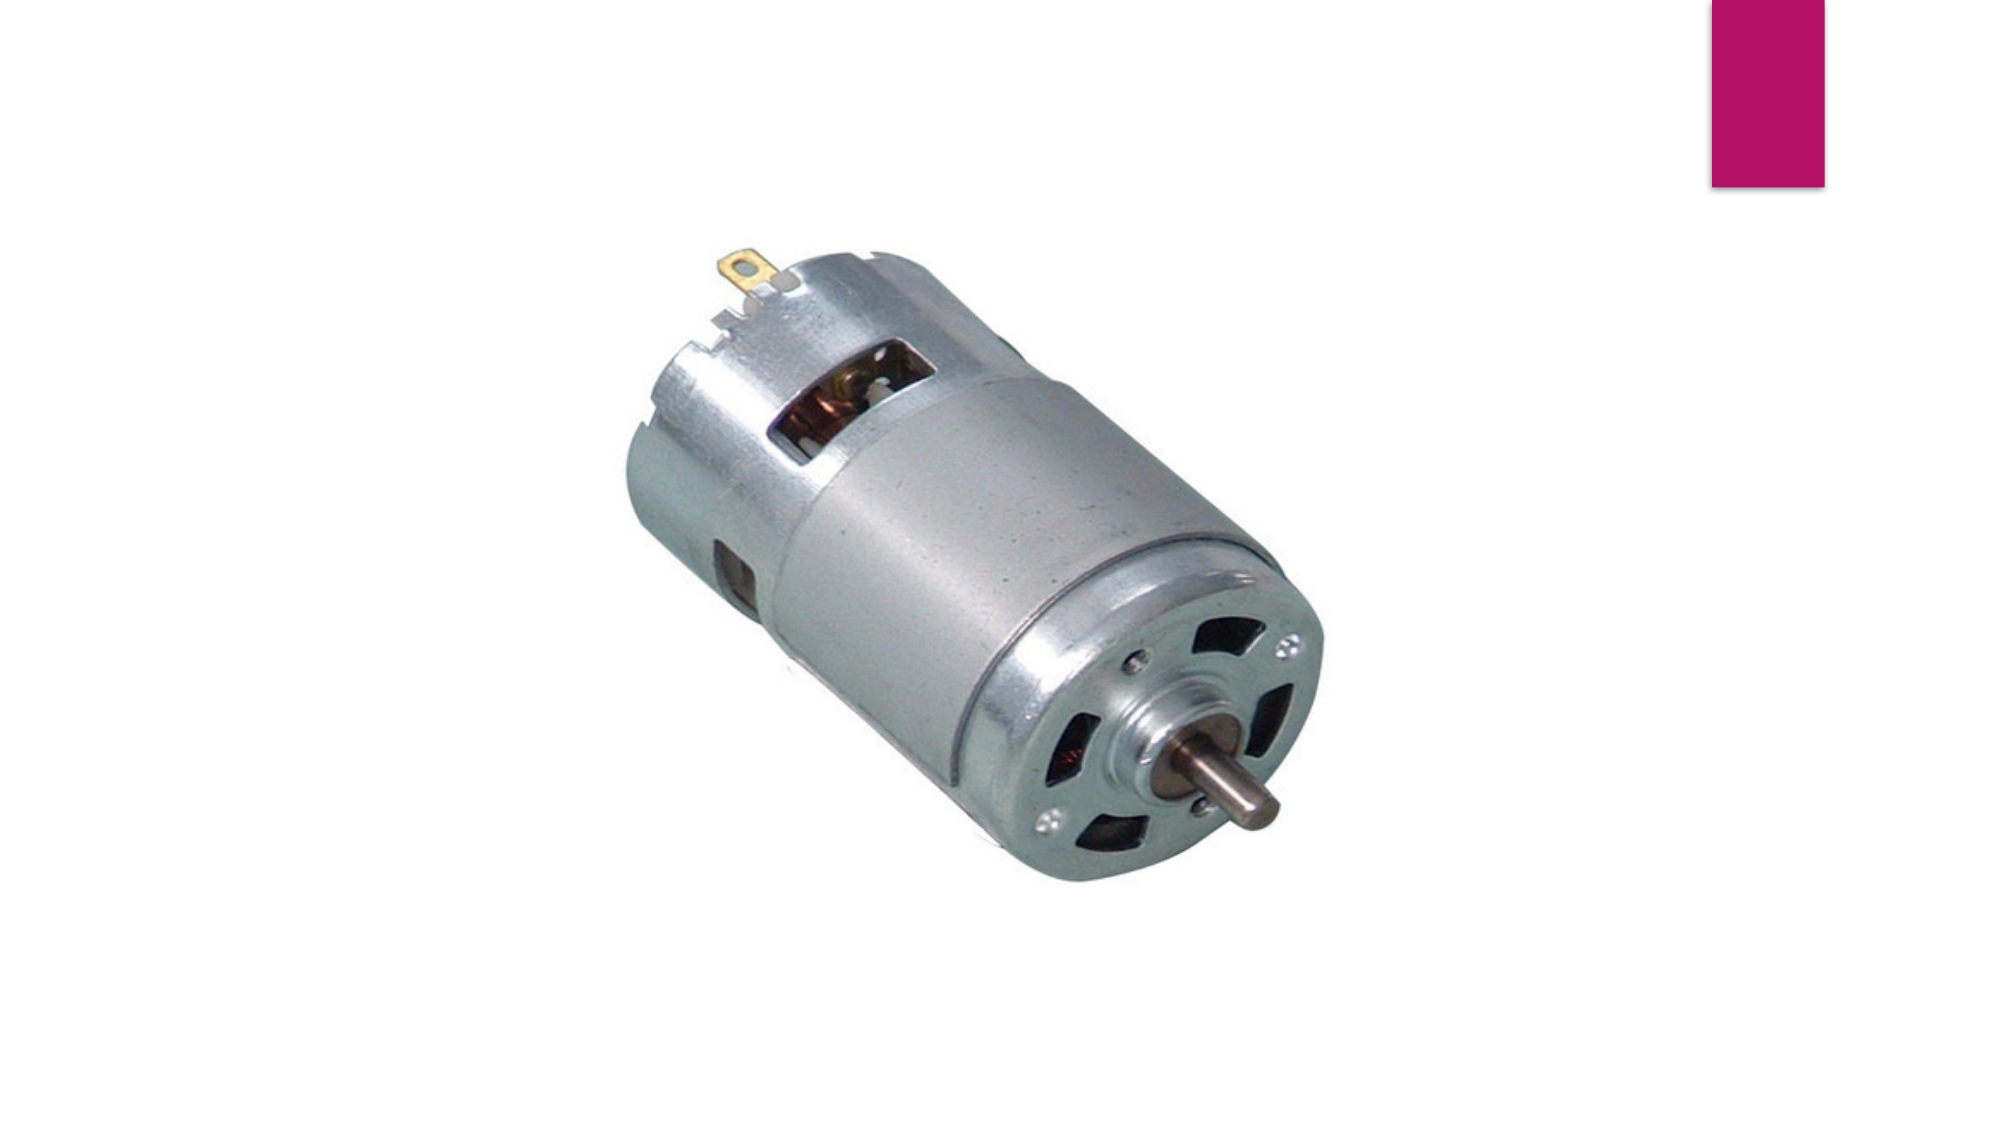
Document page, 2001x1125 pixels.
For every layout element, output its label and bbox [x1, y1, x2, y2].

picture [533, 210, 1391, 915]
